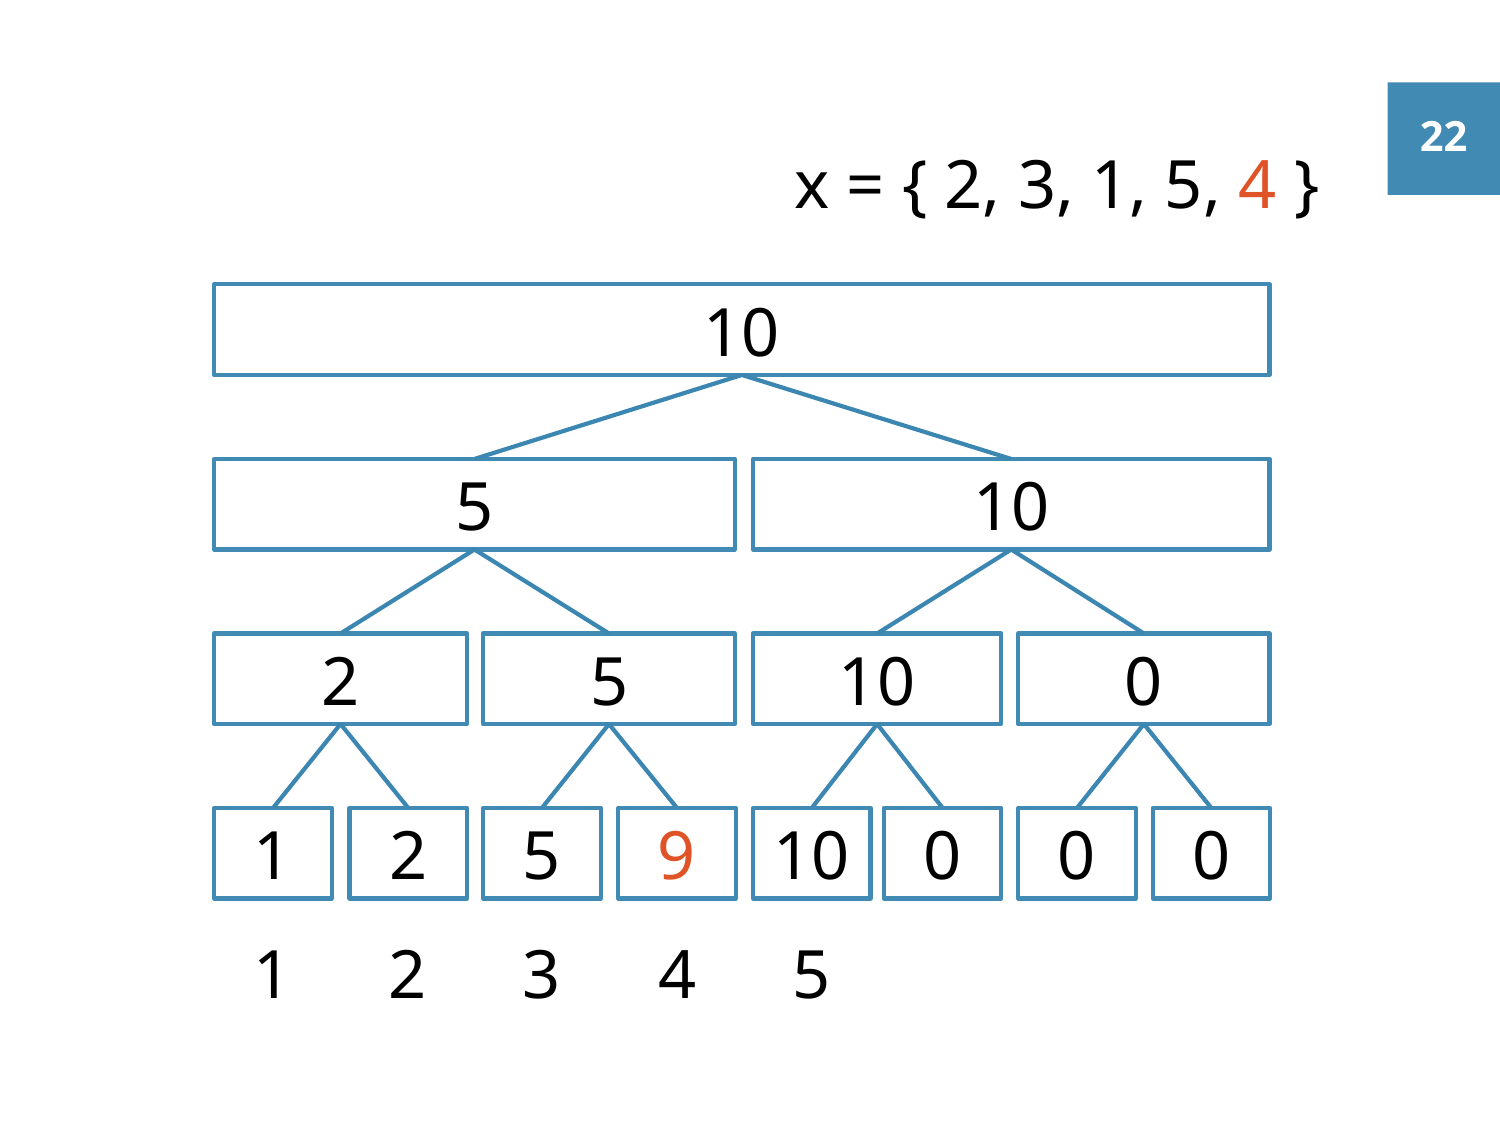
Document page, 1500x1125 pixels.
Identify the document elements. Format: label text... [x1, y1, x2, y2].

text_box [1076, 723, 1142, 809]
text_box 0 [1016, 631, 1272, 726]
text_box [340, 723, 409, 809]
text_box 0 [1016, 806, 1138, 901]
text_box 5 [481, 806, 603, 901]
text_box 10 [212, 282, 1272, 377]
text_box 2 [212, 631, 469, 726]
text_box 10 [751, 631, 1003, 726]
text_box 5 [481, 631, 737, 726]
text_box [741, 374, 1012, 460]
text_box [811, 723, 875, 809]
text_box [473, 374, 740, 460]
text_box 5 [212, 457, 737, 552]
text_box 2 [347, 806, 469, 901]
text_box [474, 548, 610, 634]
text_box 4 [643, 923, 712, 1019]
text_box 3 [507, 923, 576, 1019]
text_box 10 [751, 457, 1272, 552]
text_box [608, 723, 678, 809]
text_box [340, 548, 472, 634]
text_box x = { 2, 3, 1, 5, 4 } [779, 135, 1335, 230]
text_box 9 [616, 806, 738, 901]
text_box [1021, 548, 1145, 634]
text_box 1 [212, 806, 334, 901]
text_box 5 [777, 923, 846, 1019]
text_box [1143, 723, 1212, 809]
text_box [876, 548, 1012, 634]
text_box 2 [373, 923, 442, 1019]
text_box 10 [751, 806, 873, 901]
text_box 0 [1151, 806, 1272, 901]
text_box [541, 723, 607, 809]
text_box 1 [239, 923, 307, 1019]
text_box 0 [882, 806, 1003, 901]
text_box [876, 723, 944, 809]
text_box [272, 723, 339, 809]
